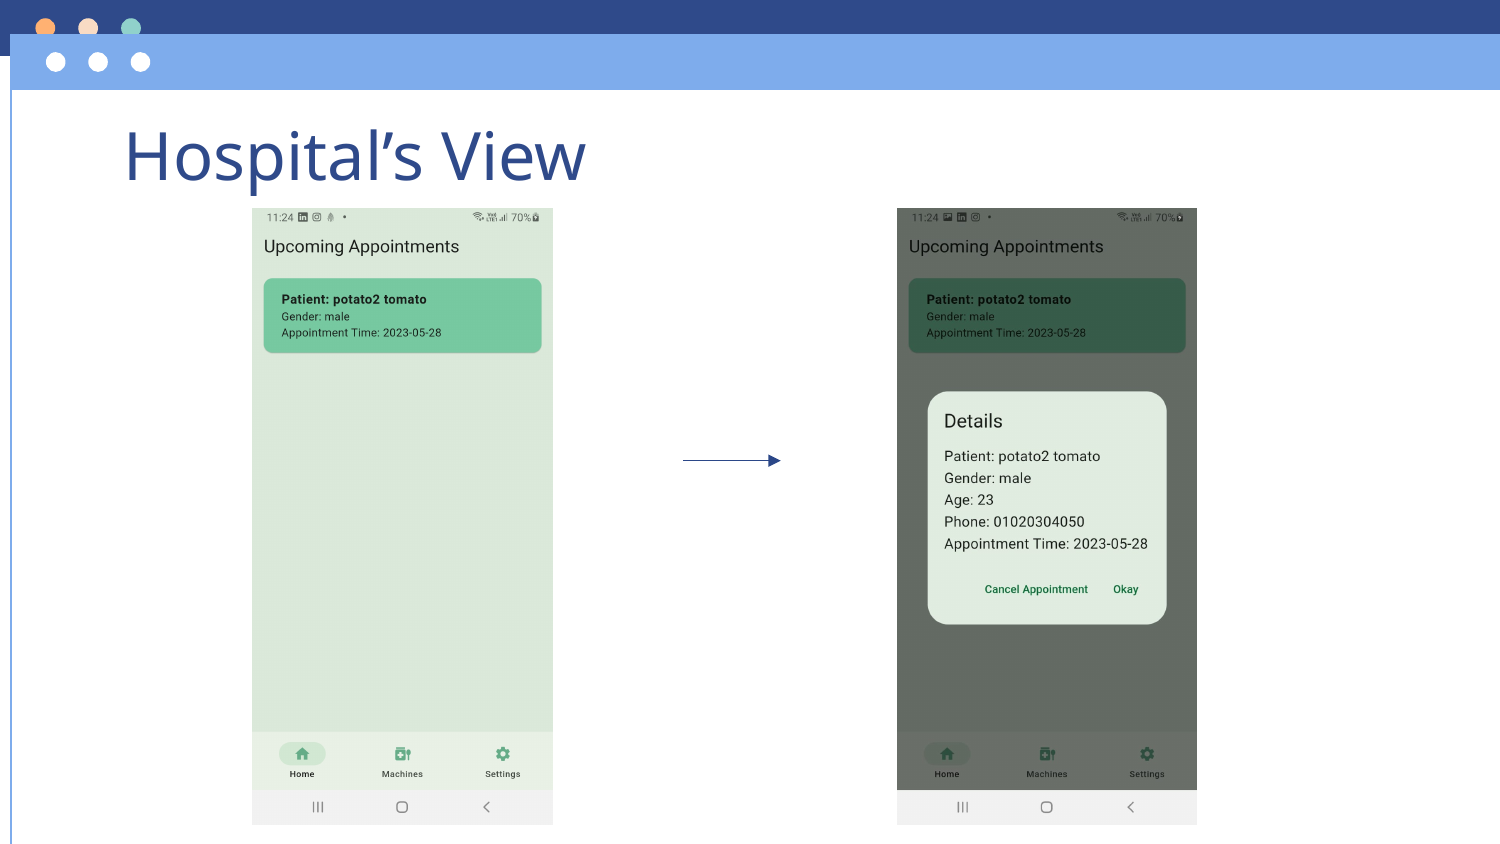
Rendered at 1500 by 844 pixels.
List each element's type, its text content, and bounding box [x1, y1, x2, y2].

picture [252, 208, 553, 826]
picture [897, 208, 1198, 826]
title Hospital’s View [34, 103, 603, 209]
